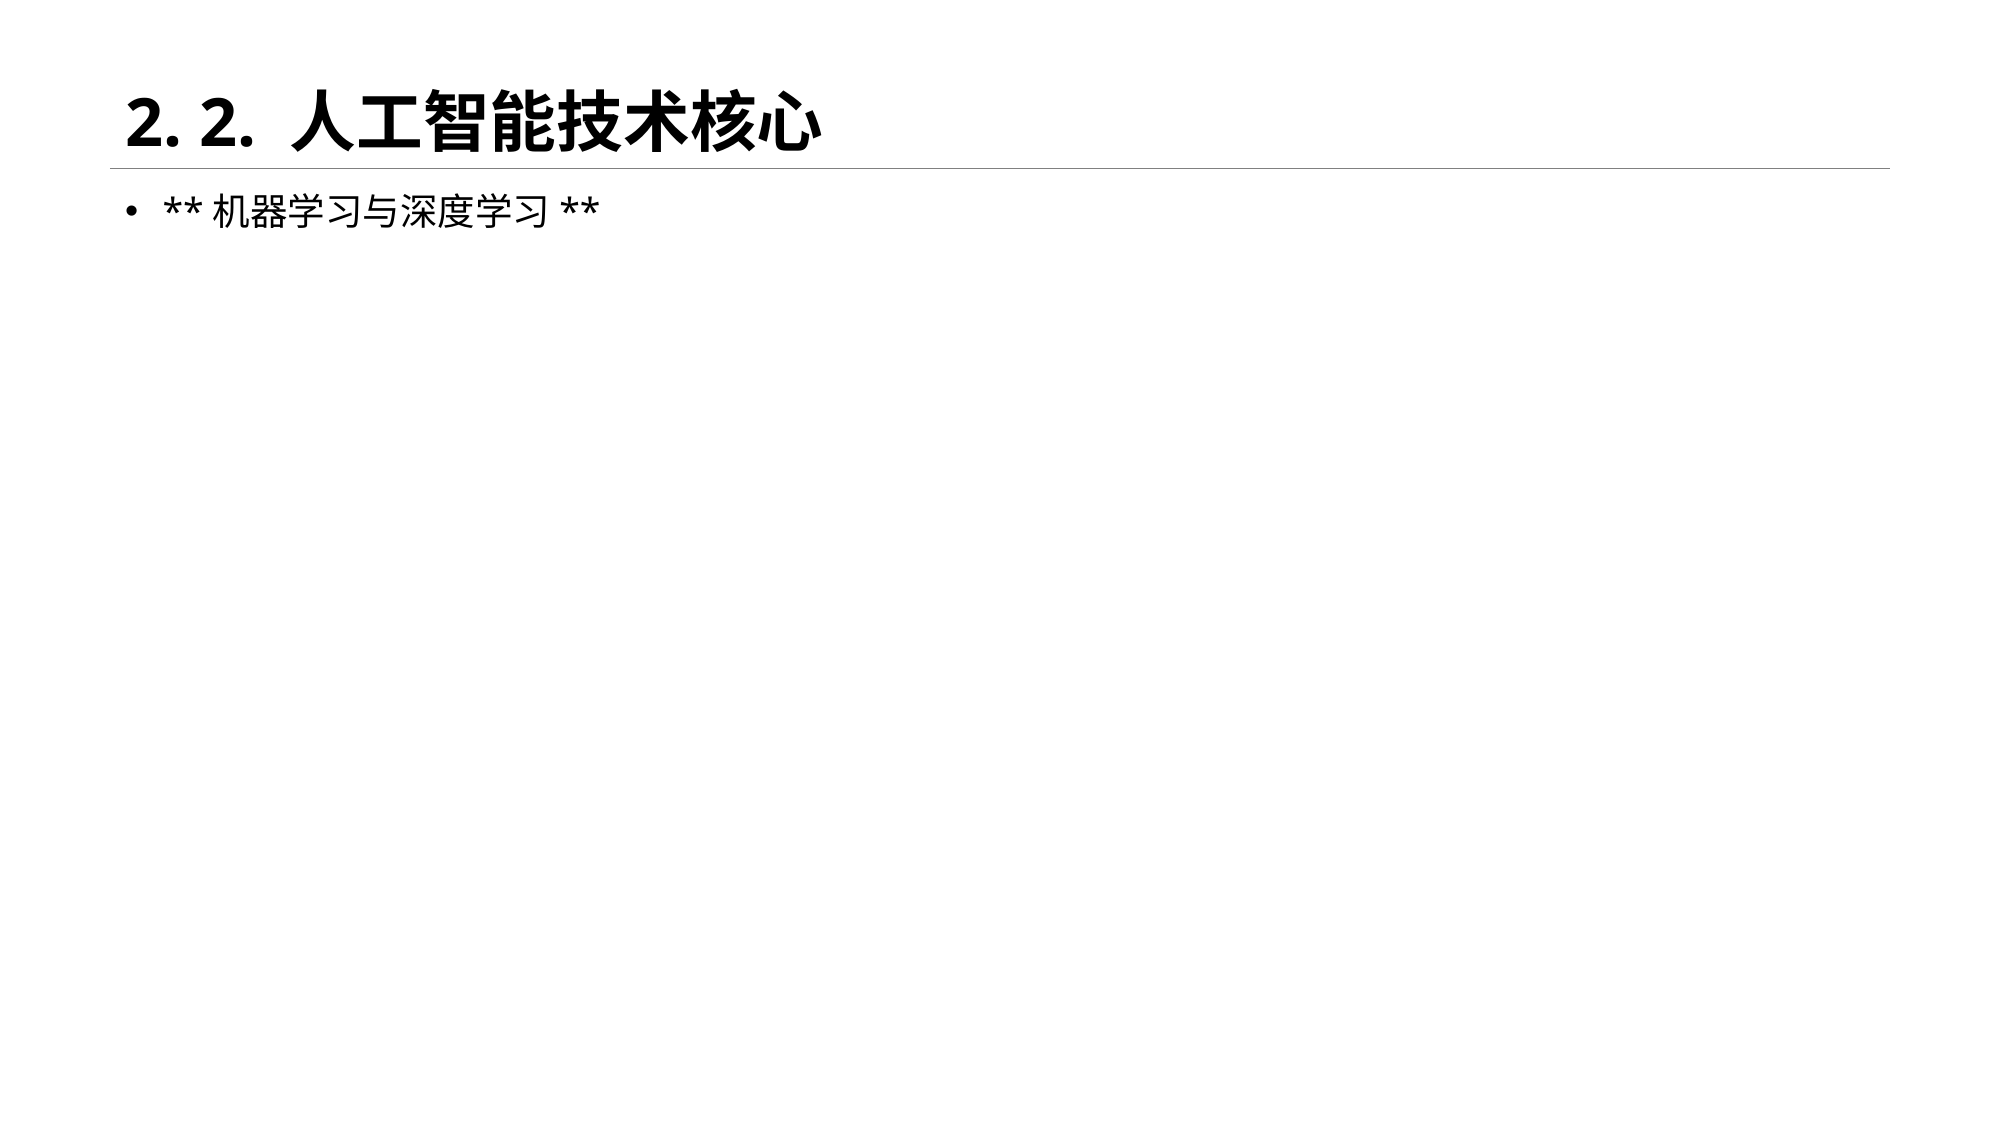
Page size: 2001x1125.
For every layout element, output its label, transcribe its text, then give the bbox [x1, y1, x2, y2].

list **机器学习与深度学习** [109, 185, 1890, 1007]
title 2. 2. 人工智能技术核心 [109, 0, 1890, 169]
